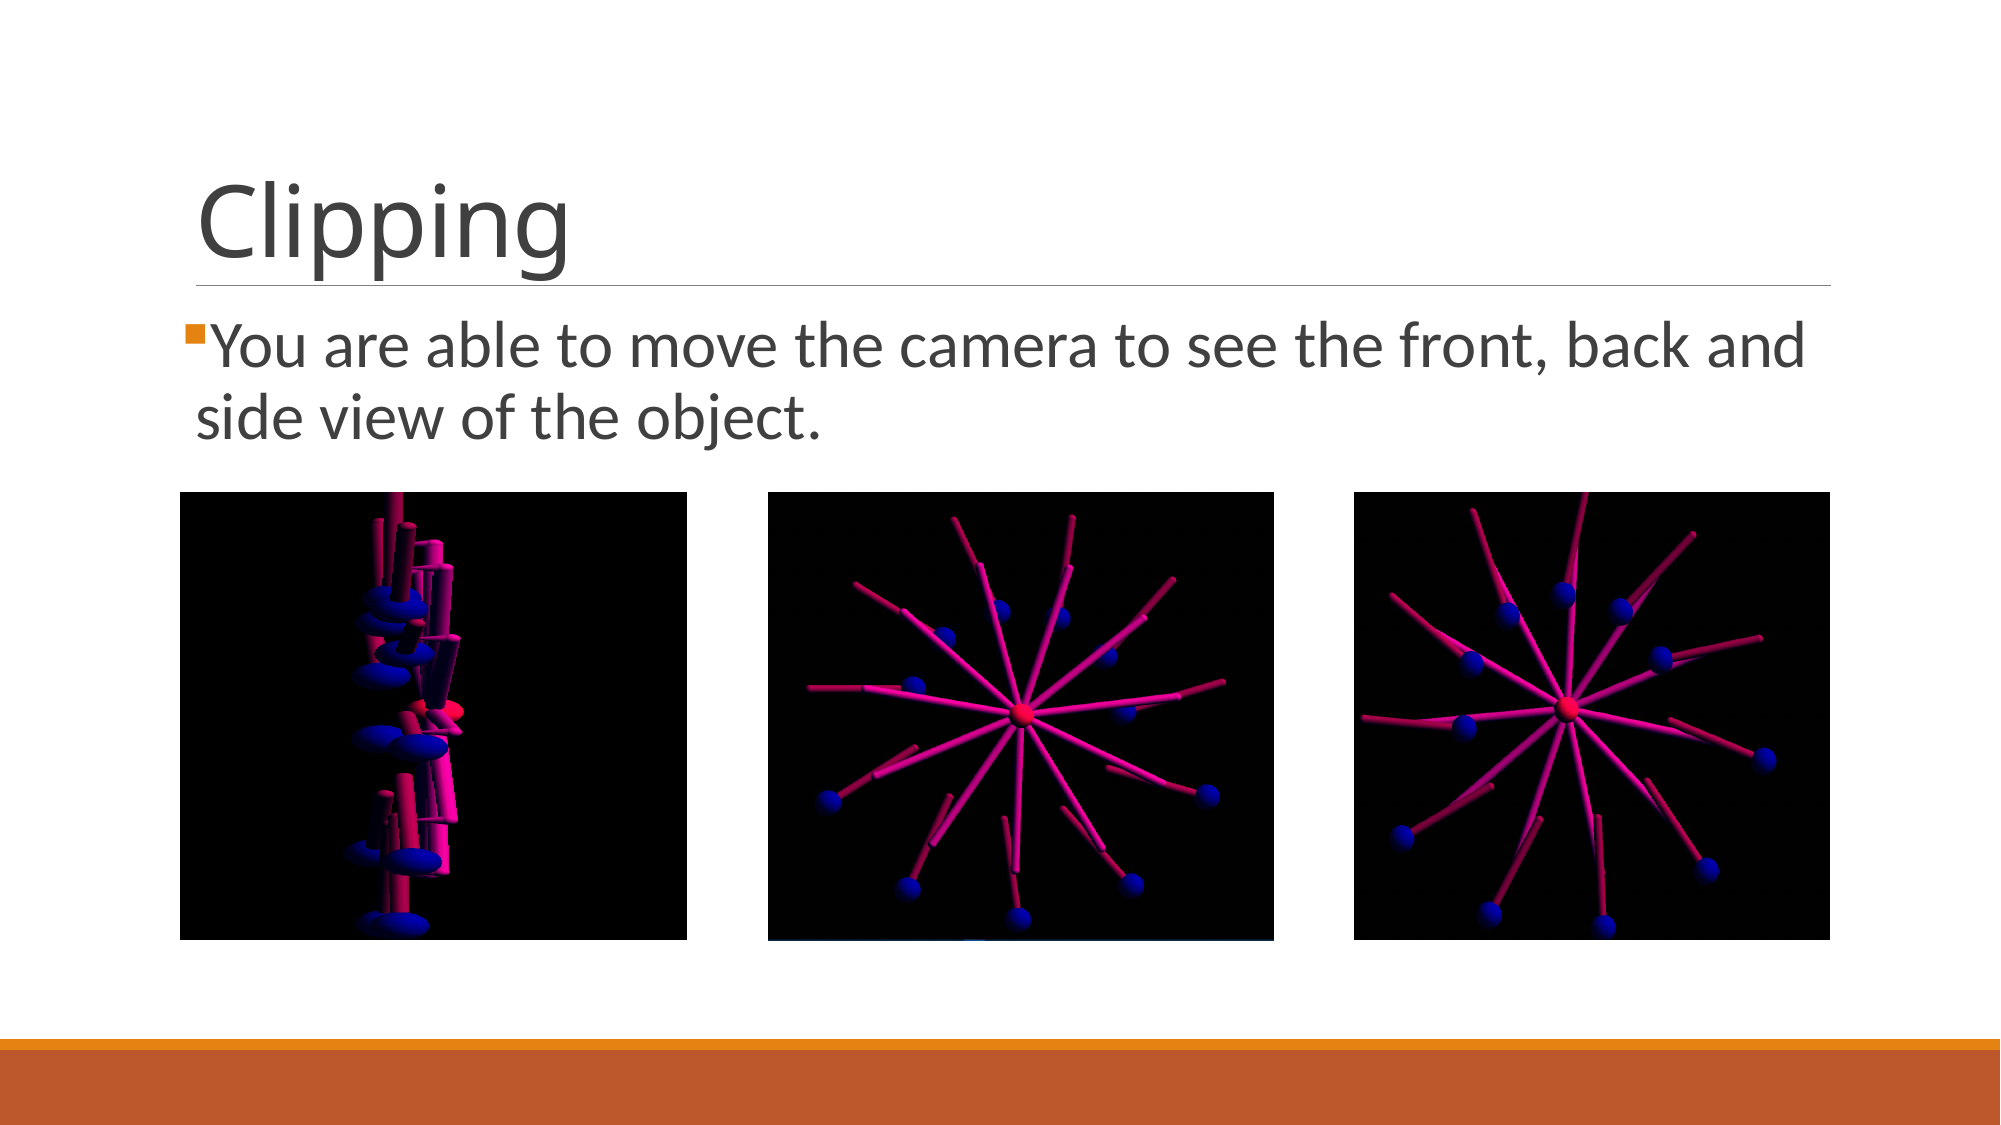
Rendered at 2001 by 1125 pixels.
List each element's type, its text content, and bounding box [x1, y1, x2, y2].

title Clipping [180, 47, 1830, 285]
list You are able to move the camera to see the front, back and side view of the object. [180, 302, 1830, 963]
picture [179, 491, 688, 941]
picture [1354, 491, 1831, 941]
picture [767, 491, 1275, 942]
